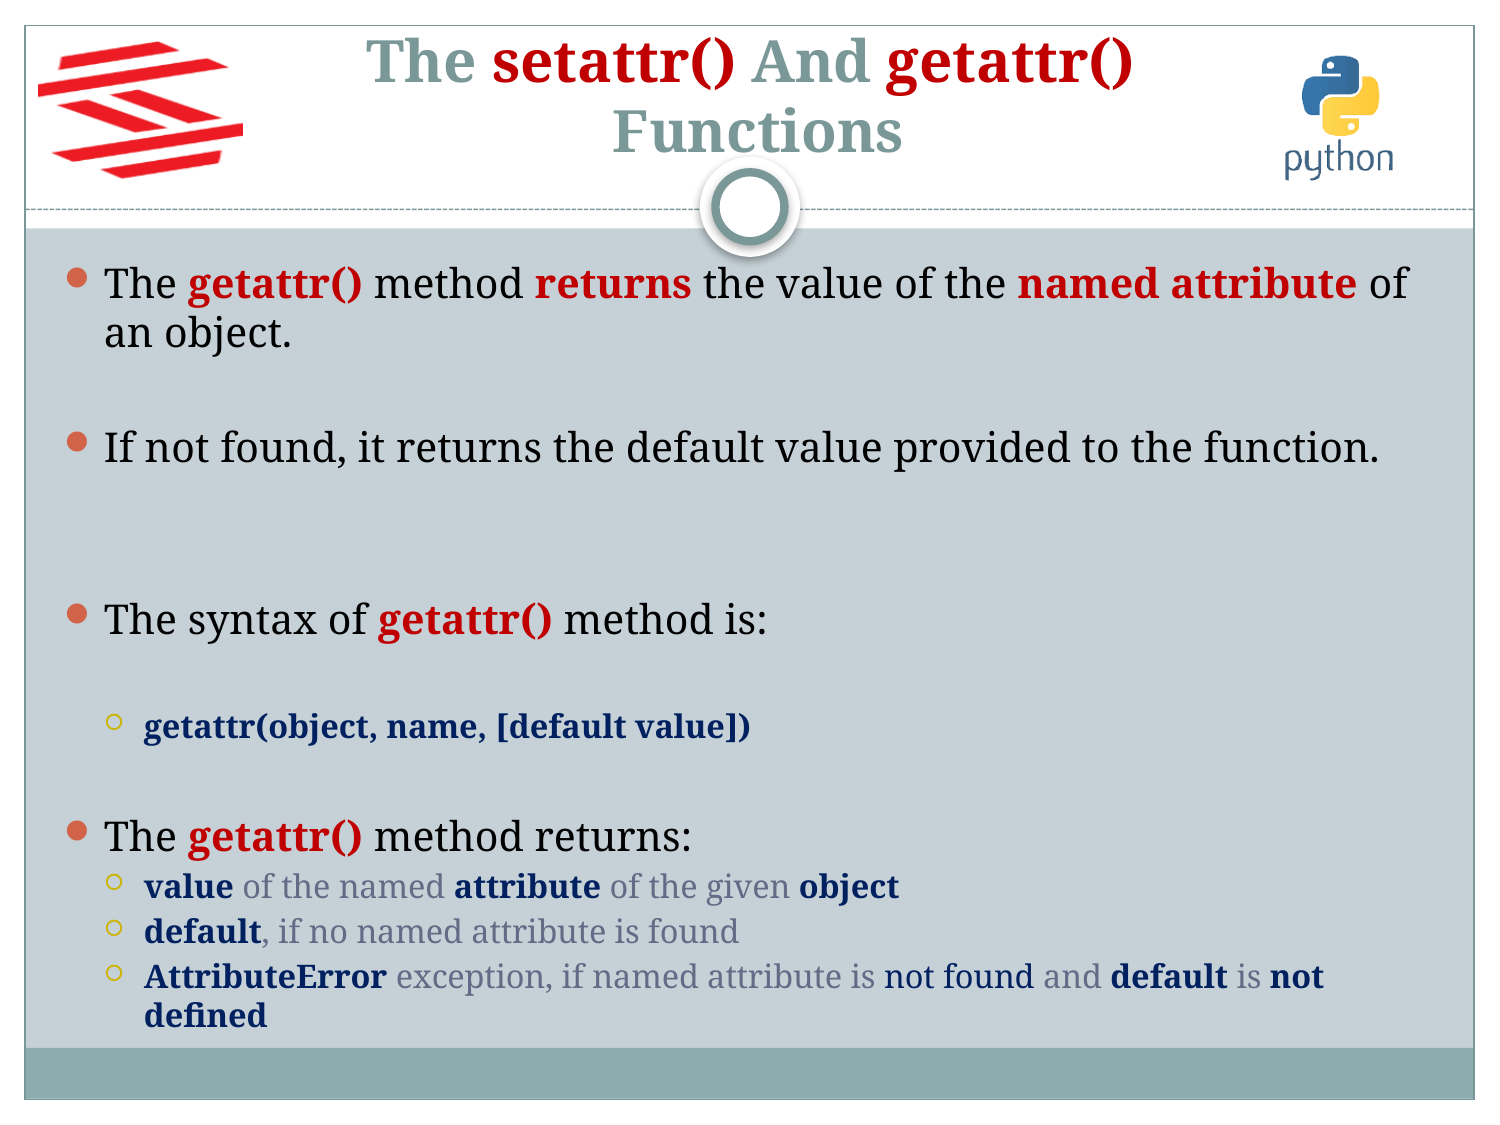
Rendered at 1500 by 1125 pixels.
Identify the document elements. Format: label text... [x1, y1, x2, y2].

title The setattr() And getattr() Functions [248, 46, 1459, 172]
picture [1206, 53, 1471, 186]
picture [37, 40, 243, 185]
list The getattr() method returns the value of the named attribute of an object. If not found, it returns the default value provided to the function. The syntax of getattr() method is: getattr(object, name, [default value]) The getattr() method returns: value of the named attribute of the given object default, if no named attribute is found AttributeError exception, if named attribute is not found and default is not defined [49, 250, 1445, 1047]
